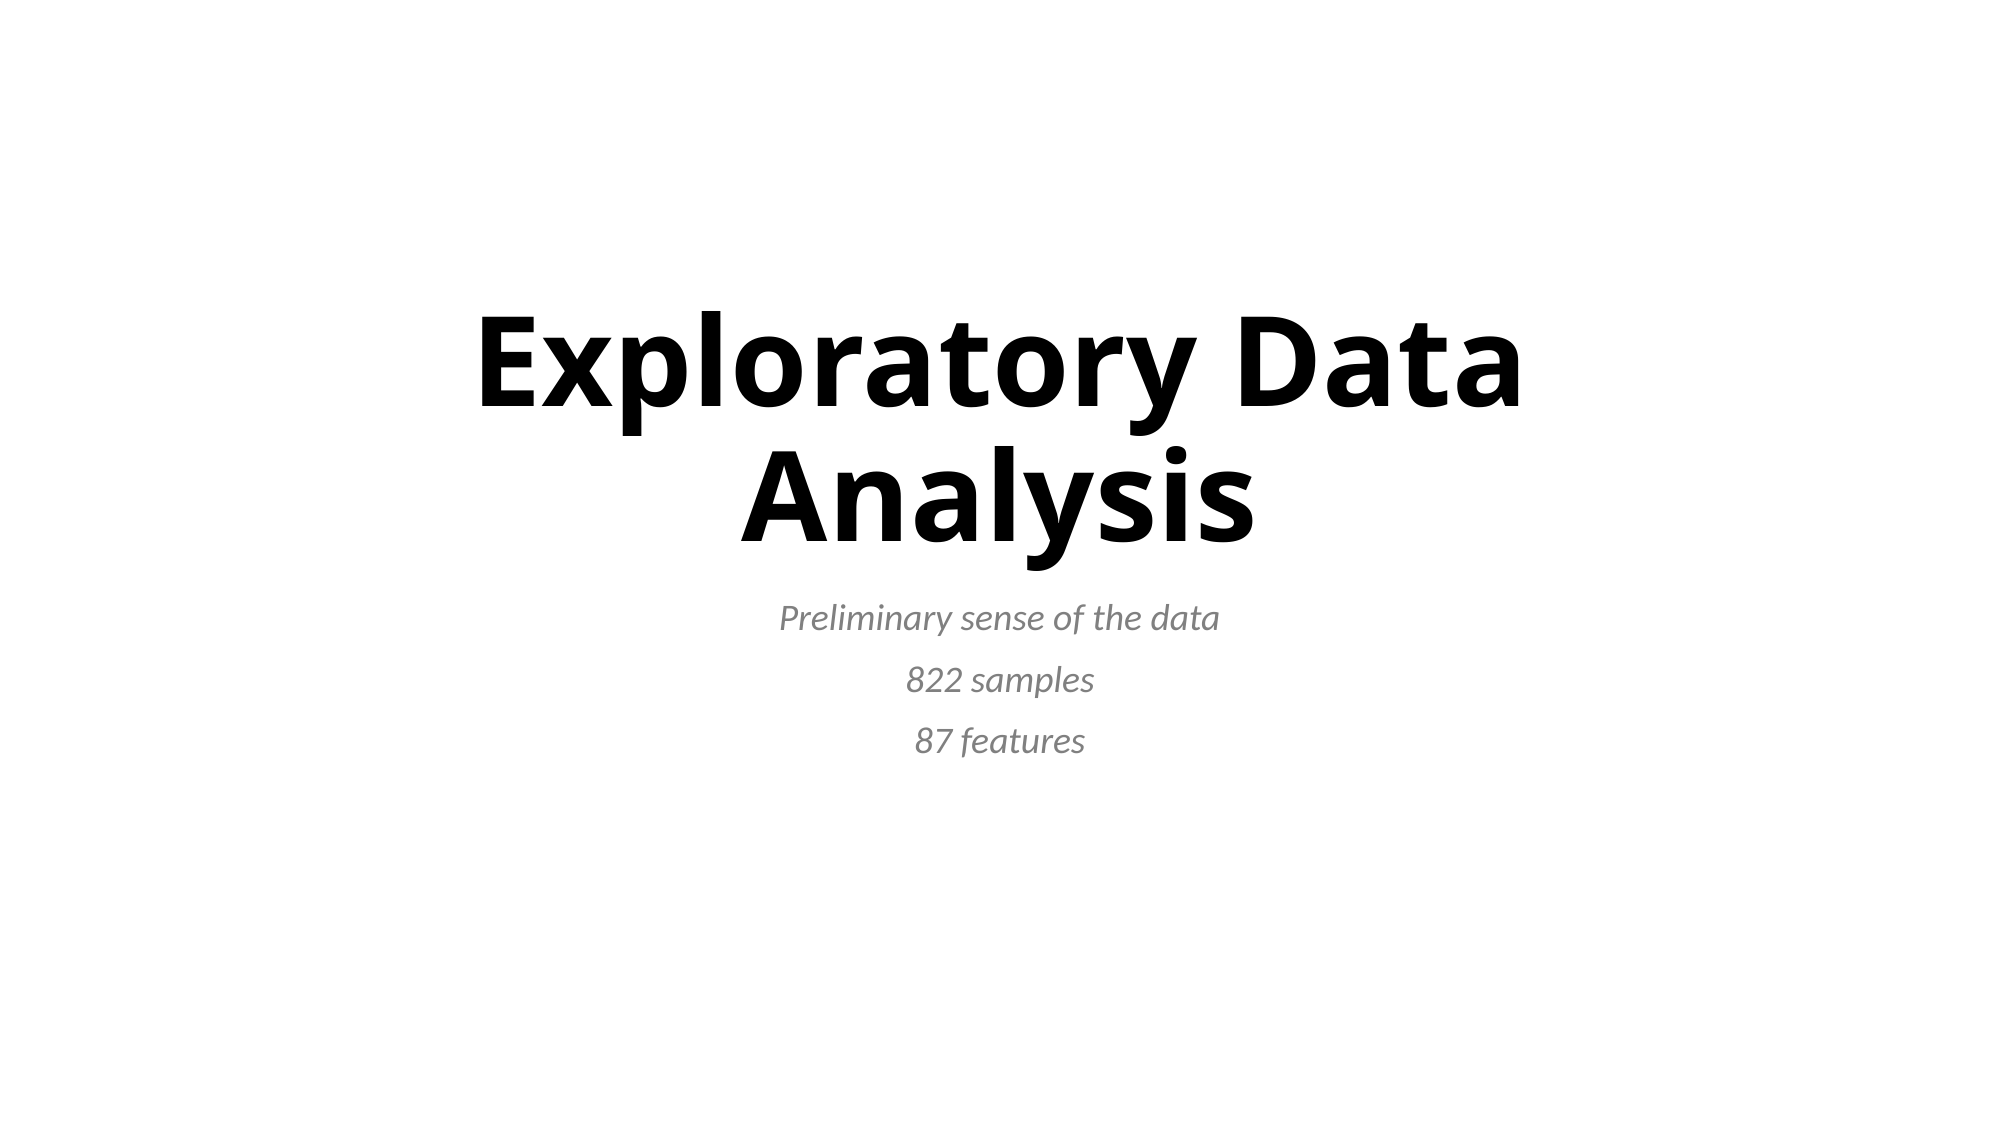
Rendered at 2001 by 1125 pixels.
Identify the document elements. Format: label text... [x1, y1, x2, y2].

title Exploratory Data Analysis [249, 184, 1750, 576]
subtitle Preliminary sense of the data 822 samples 87 features [249, 590, 1750, 863]
